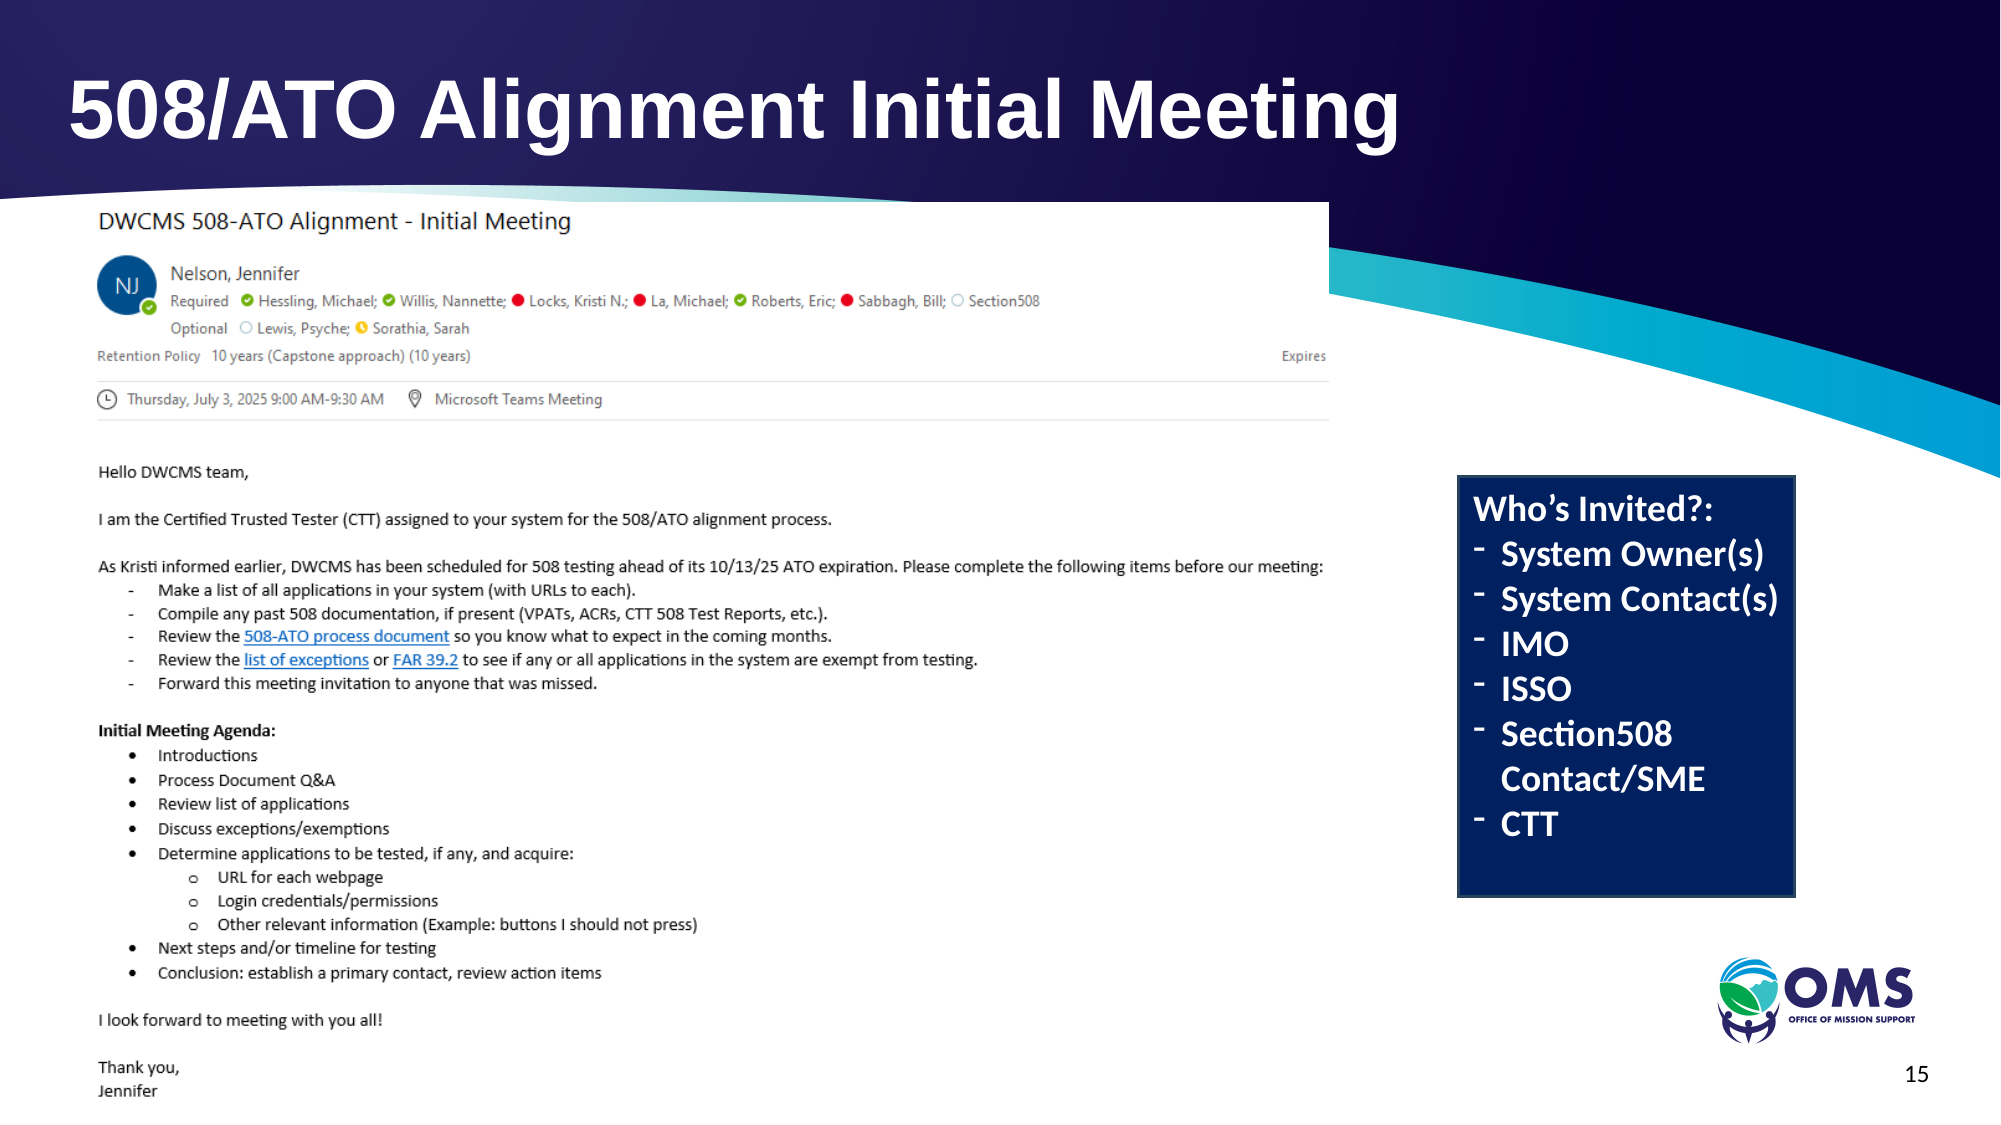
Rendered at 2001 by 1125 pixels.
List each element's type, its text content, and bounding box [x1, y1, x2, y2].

slide_number 15 [1412, 1042, 1945, 1103]
text_box Who’s Invited?: System Owner(s) System Contact(s) IMO ISSO Section508 Contact/SME CTT [1457, 476, 1796, 897]
picture [0, 0, 2001, 1125]
title 508/ATO Alignment Initial Meeting [53, 59, 1945, 165]
